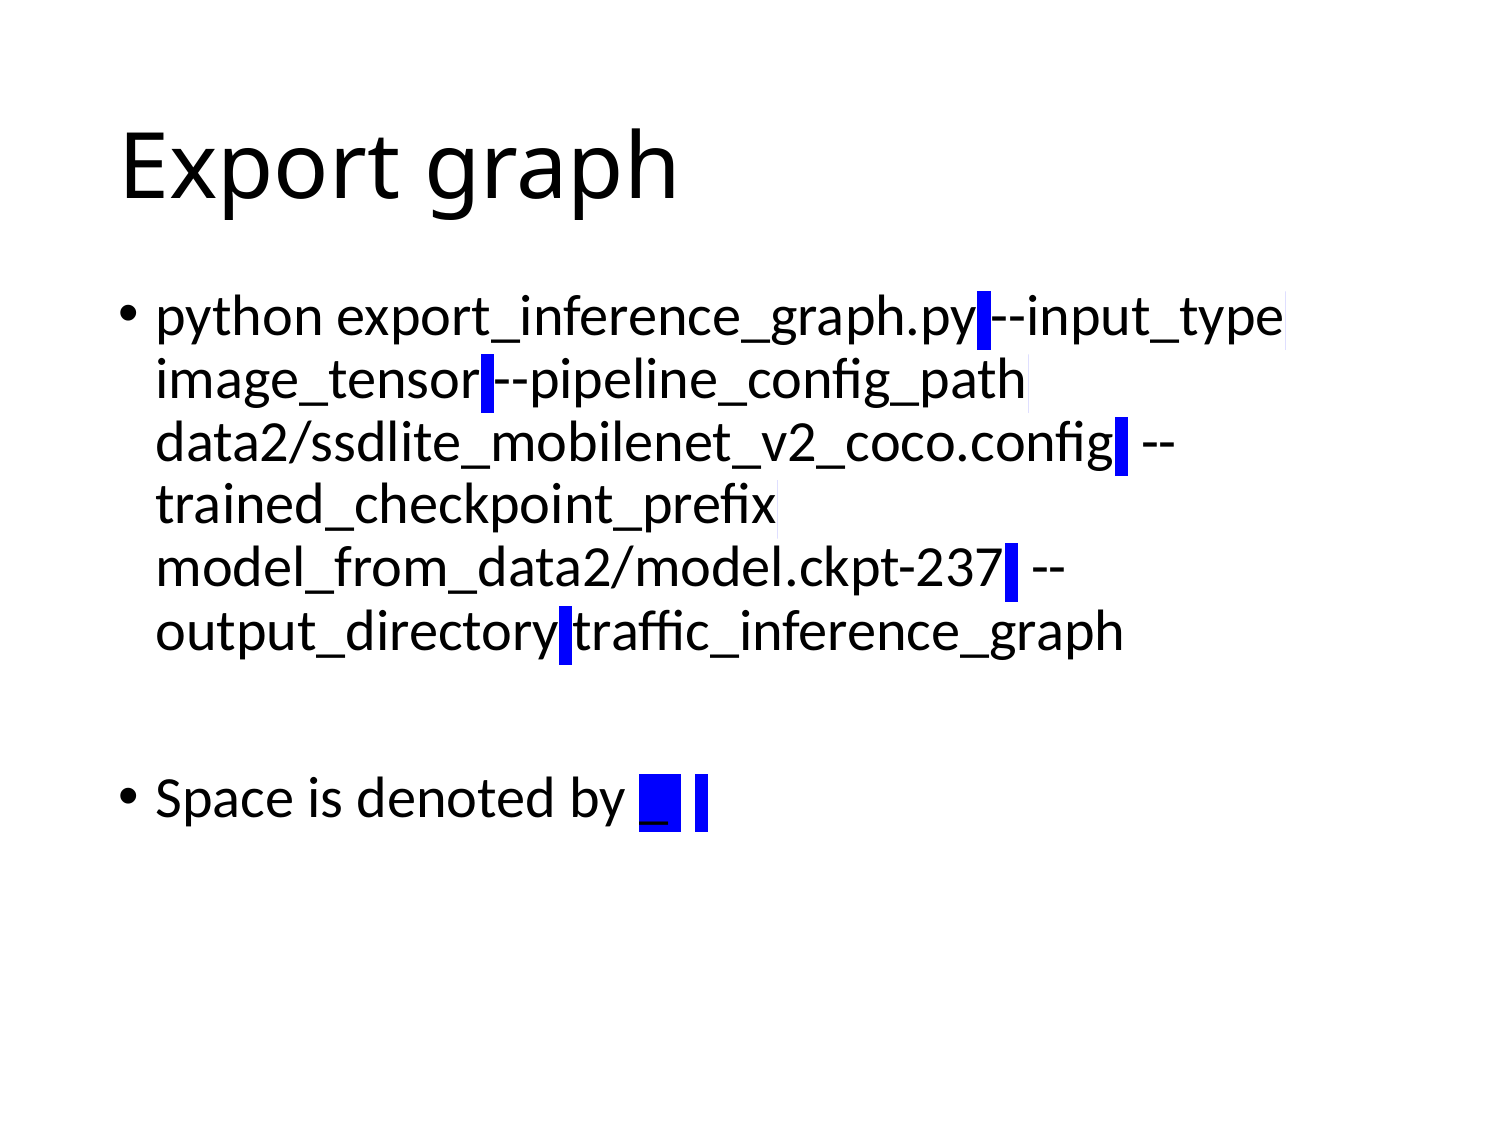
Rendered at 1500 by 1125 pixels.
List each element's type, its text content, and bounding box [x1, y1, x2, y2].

title Export graph [103, 59, 1397, 277]
list python export_inference_graph.py --input_type image_tensor --pipeline_config_path data2/ssdlite_mobilenet_v2_coco.config --trained_checkpoint_prefix model_from_data2/model.ckpt-237 --output_directory traffic_inference_graph Space is denoted by _ [103, 277, 1484, 992]
